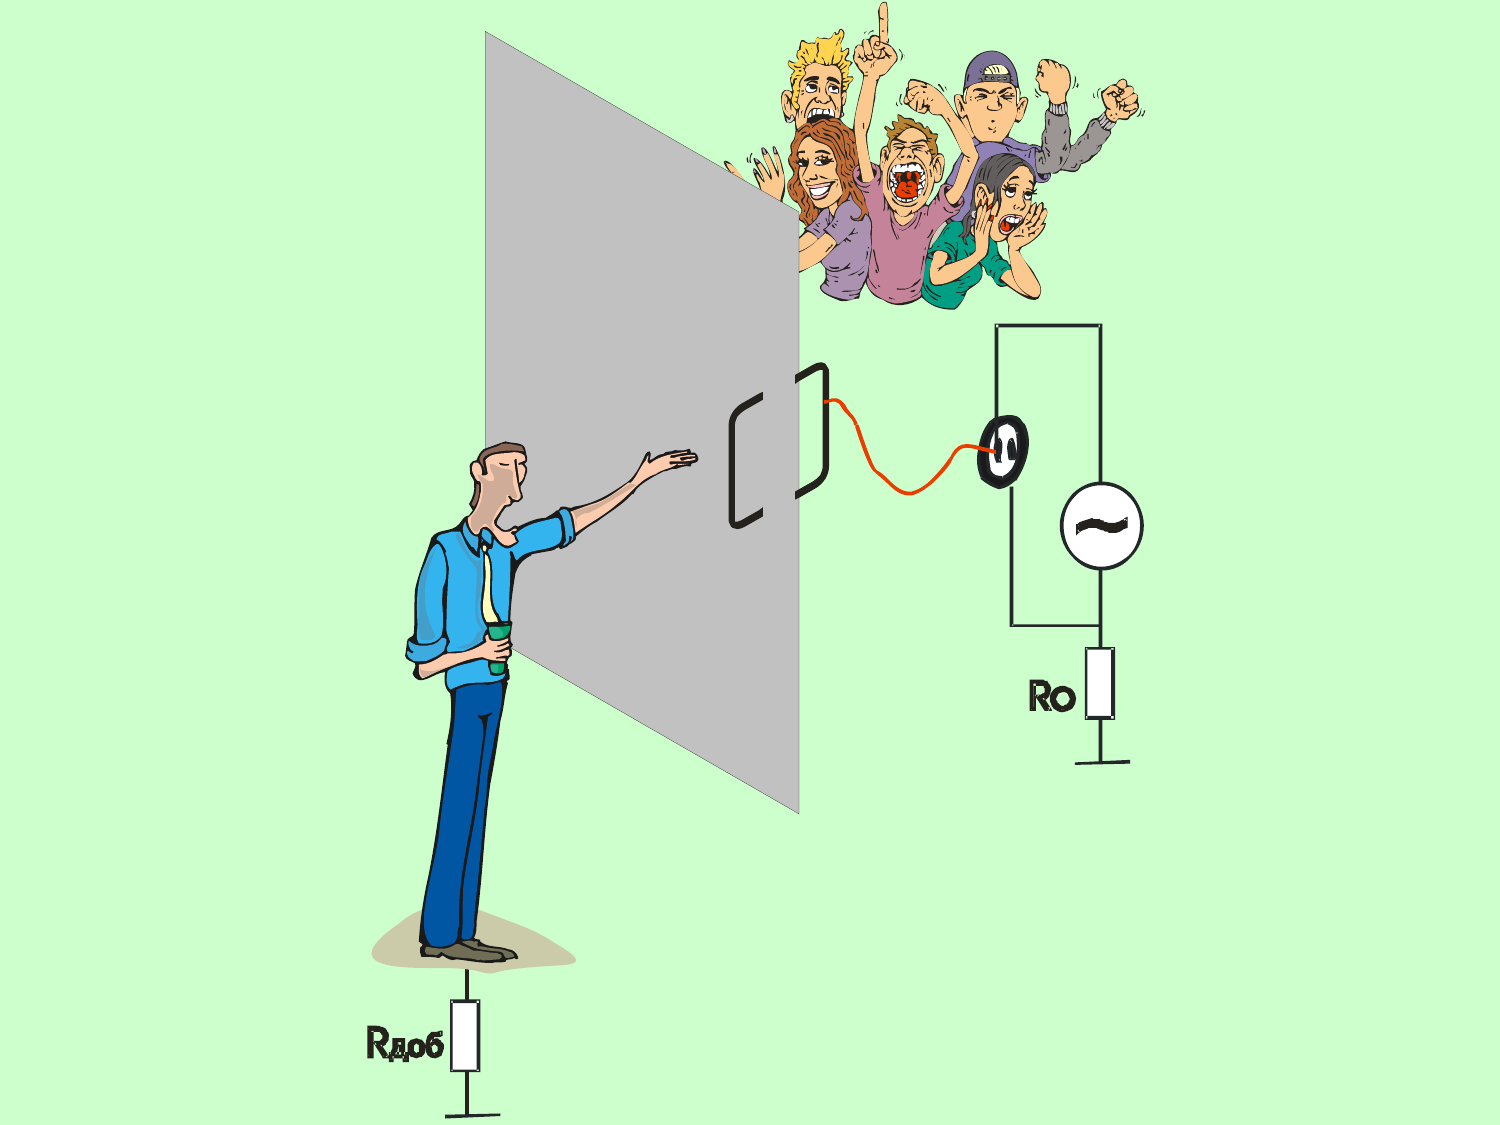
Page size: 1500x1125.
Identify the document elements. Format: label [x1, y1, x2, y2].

text_box [364, 0, 1147, 1121]
